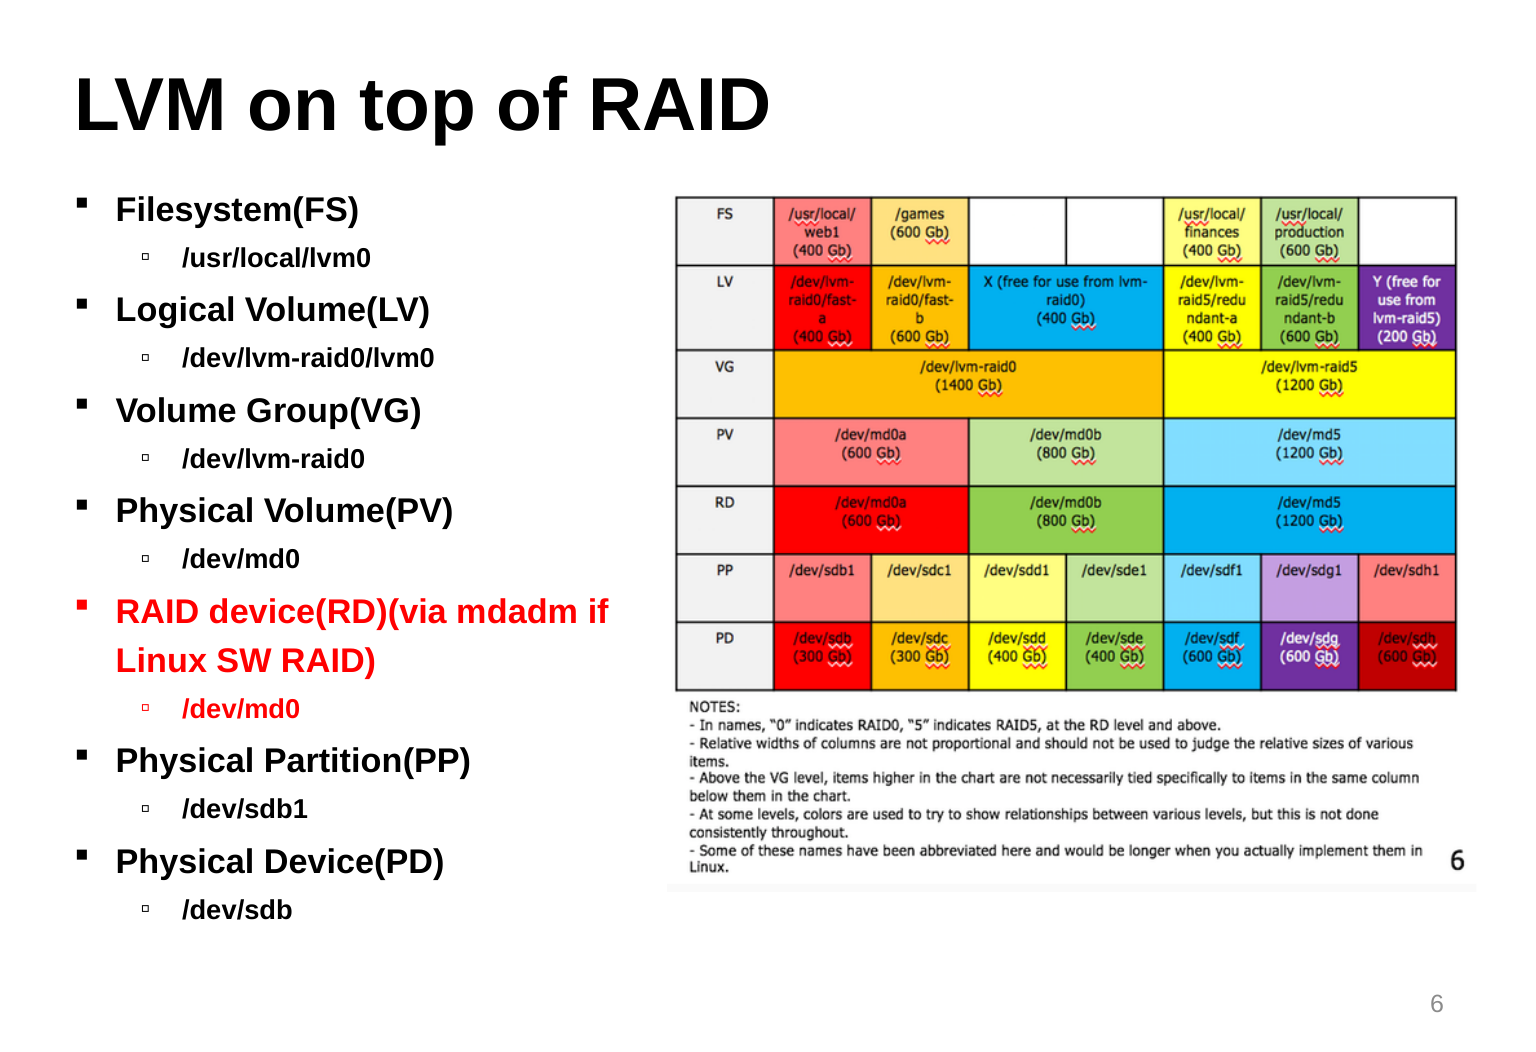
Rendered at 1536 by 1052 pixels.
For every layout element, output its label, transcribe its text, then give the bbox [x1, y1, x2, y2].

slide_number 6 [1100, 974, 1459, 1031]
list Filesystem(FS) /usr/local/lvm0 Logical Volume(LV) /dev/lvm-raid0/lvm0 Volume Group(VG) /dev/lvm-raid0 Physical Volume(PV) /dev/md0 RAID device(RD)(via mdadm if Linux SW RAID) /dev/md0 Physical Partition(PP) /dev/sdb1 Physical Device(PD) /dev/sdb [59, 171, 686, 939]
picture [666, 182, 1477, 893]
title LVM on top of RAID [59, 41, 1477, 160]
